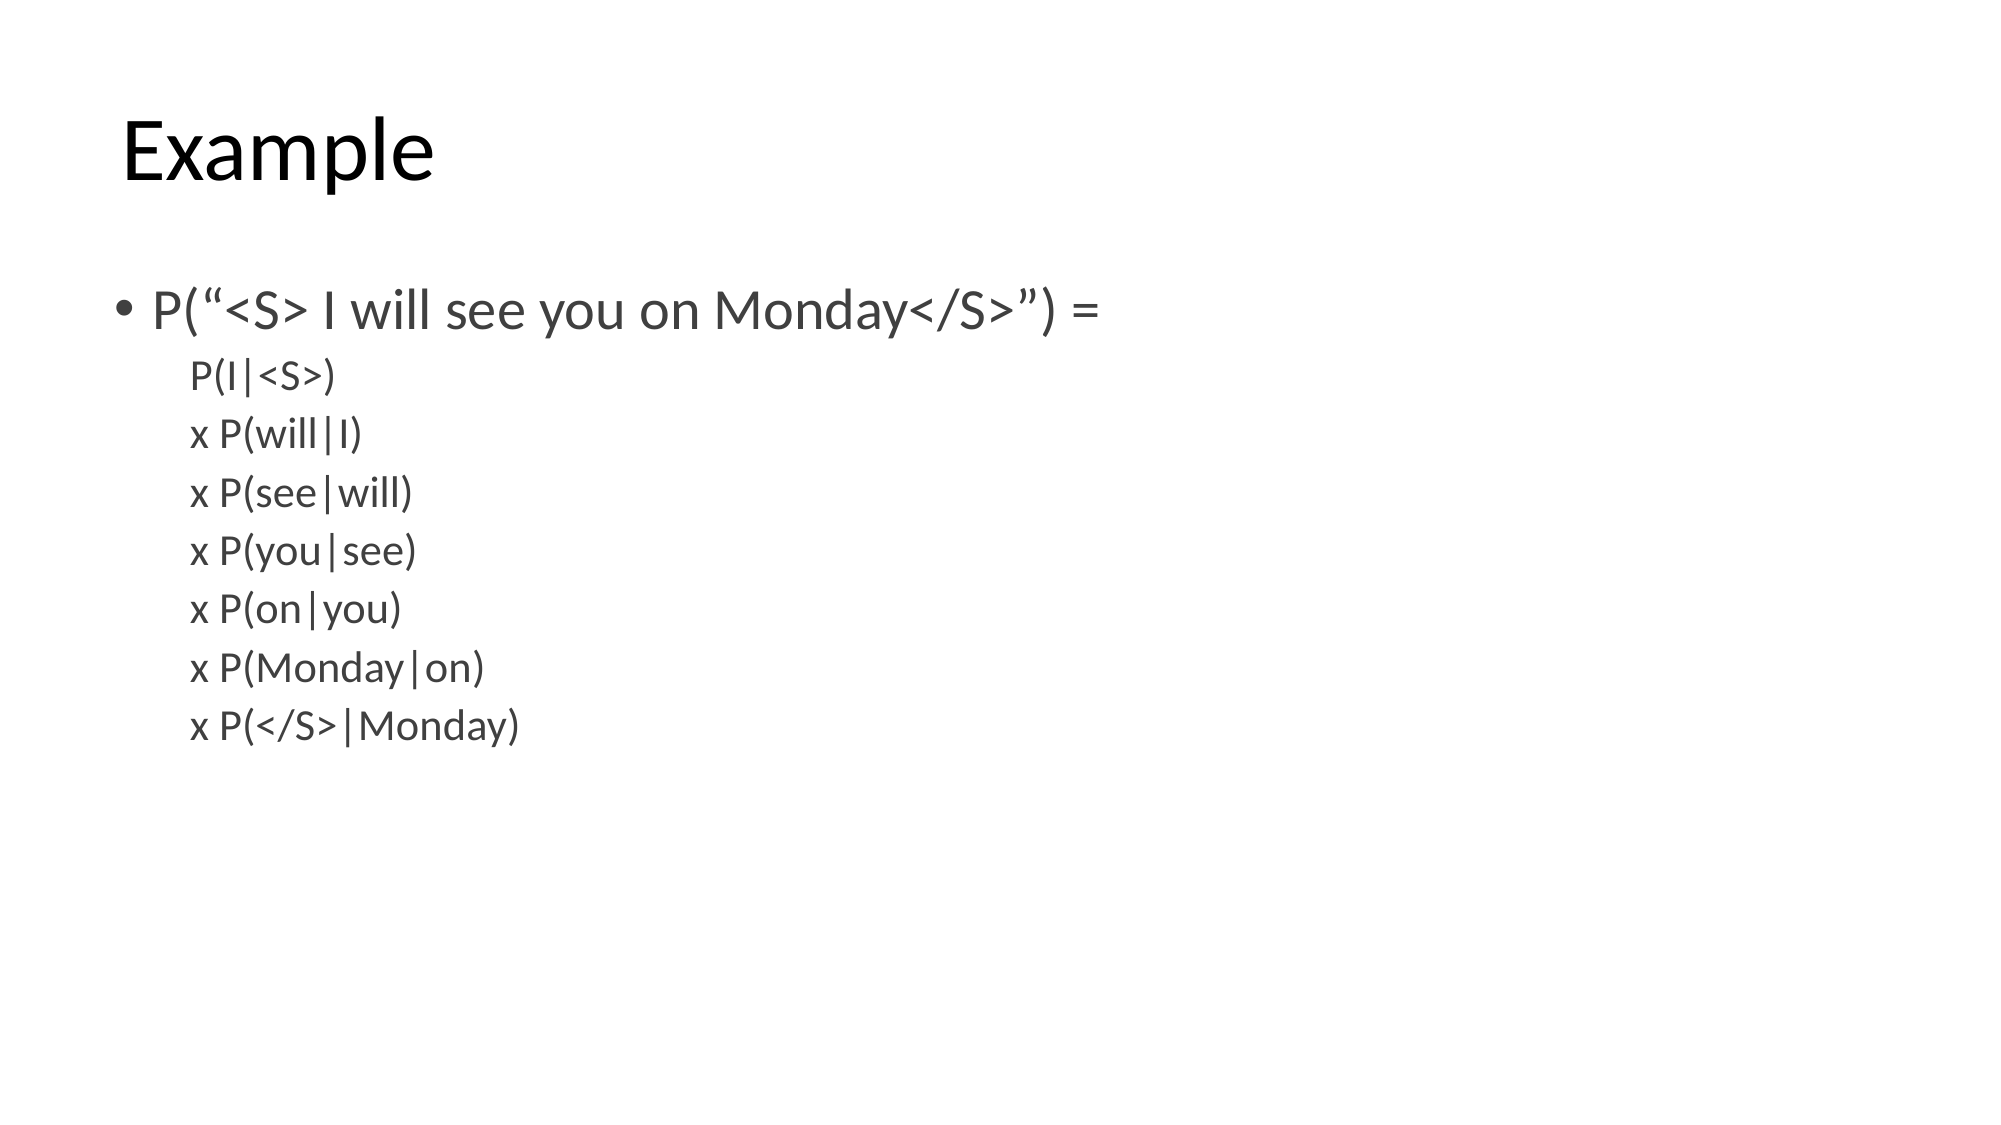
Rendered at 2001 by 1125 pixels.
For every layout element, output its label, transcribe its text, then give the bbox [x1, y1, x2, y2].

title Example [106, 42, 1832, 260]
list P(“<S> I will see you on Monday</S>”) = P(I|<S>) x P(will|I) x P(see|will) x P(you|see) x P(on|you) x P(Monday|on) x P(</S>|Monday) [99, 271, 1900, 1060]
